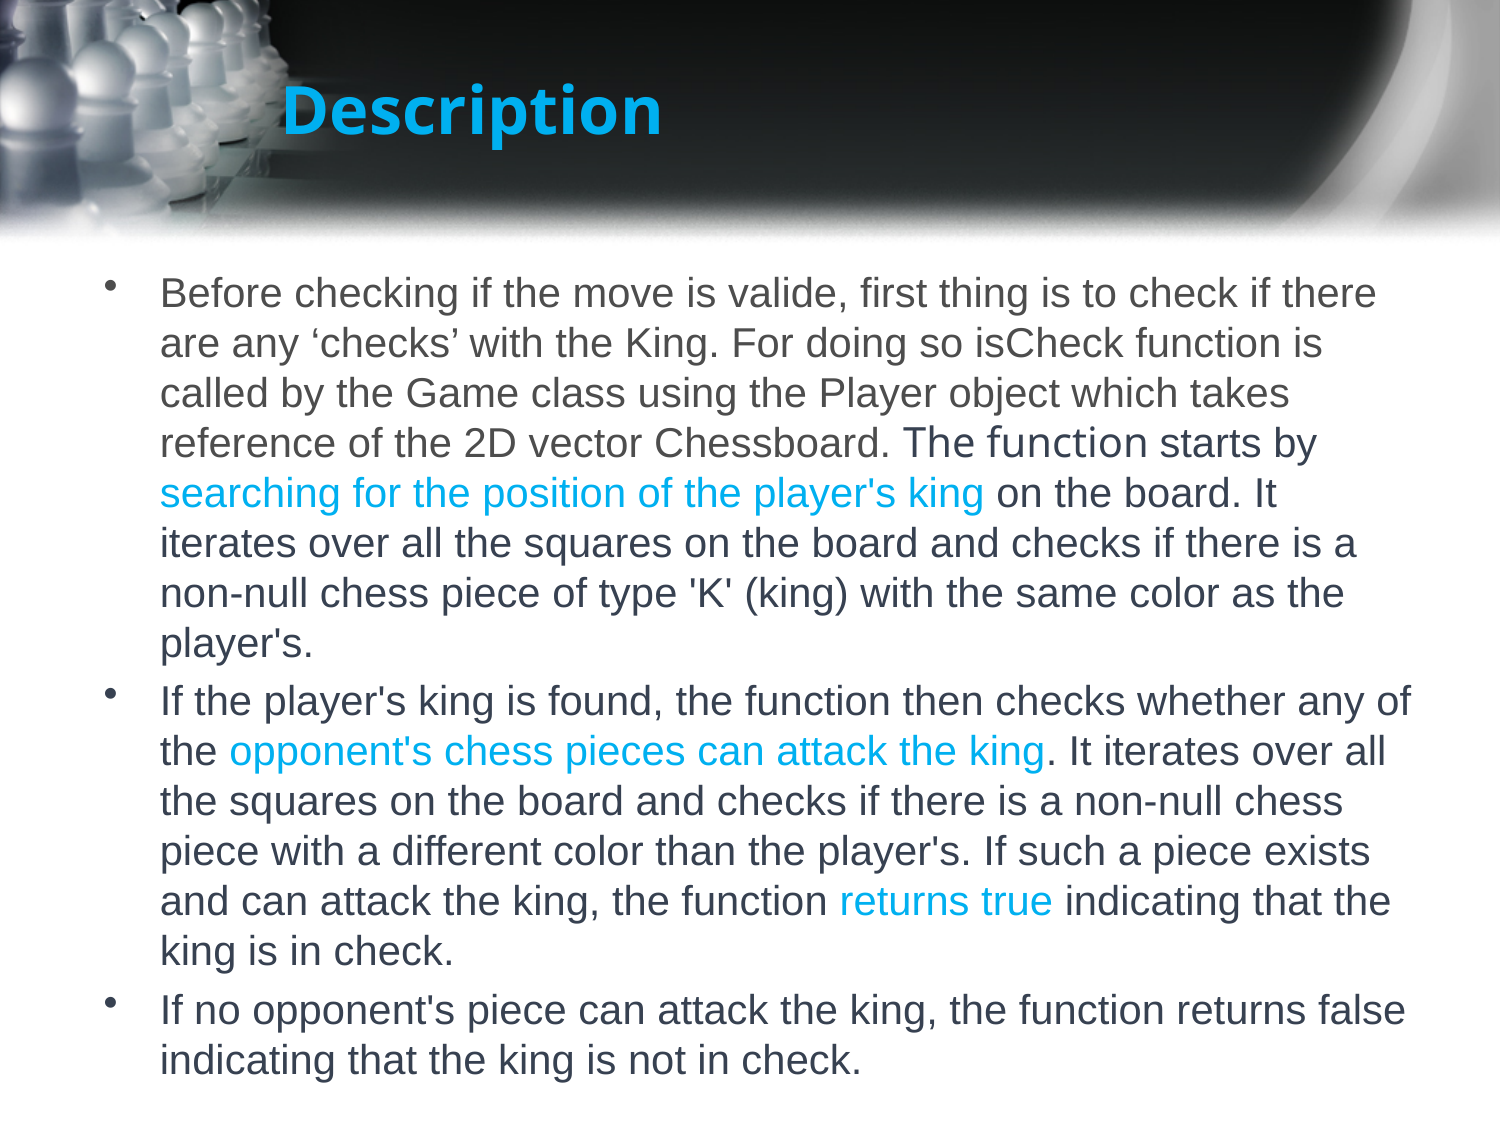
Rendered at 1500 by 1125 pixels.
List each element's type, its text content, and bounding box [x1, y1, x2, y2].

list Before checking if the move is valide, first thing is to check if there are any ‘checks’ with the King. For doing so isCheck function is called by the Game class using the Player object which takes reference of the 2D vector Chessboard. The function starts by searching for the position of the player's king on the board. It iterates over all the squares on the board and checks if there is a non-null chess piece of type 'K' (king) with the same color as the player's. If the player's king is found, the function then checks whether any of the opponent's chess pieces can attack the king. It iterates over all the squares on the board and checks if there is a non-null chess piece with a different color than the player's. If such a piece exists and can attack the king, the function returns true indicating that the king is in check. If no opponent's piece can attack the king, the function returns false indicating that the king is not in check. [88, 257, 1436, 1082]
title Description [265, 65, 1348, 150]
picture [0, 0, 1500, 1125]
